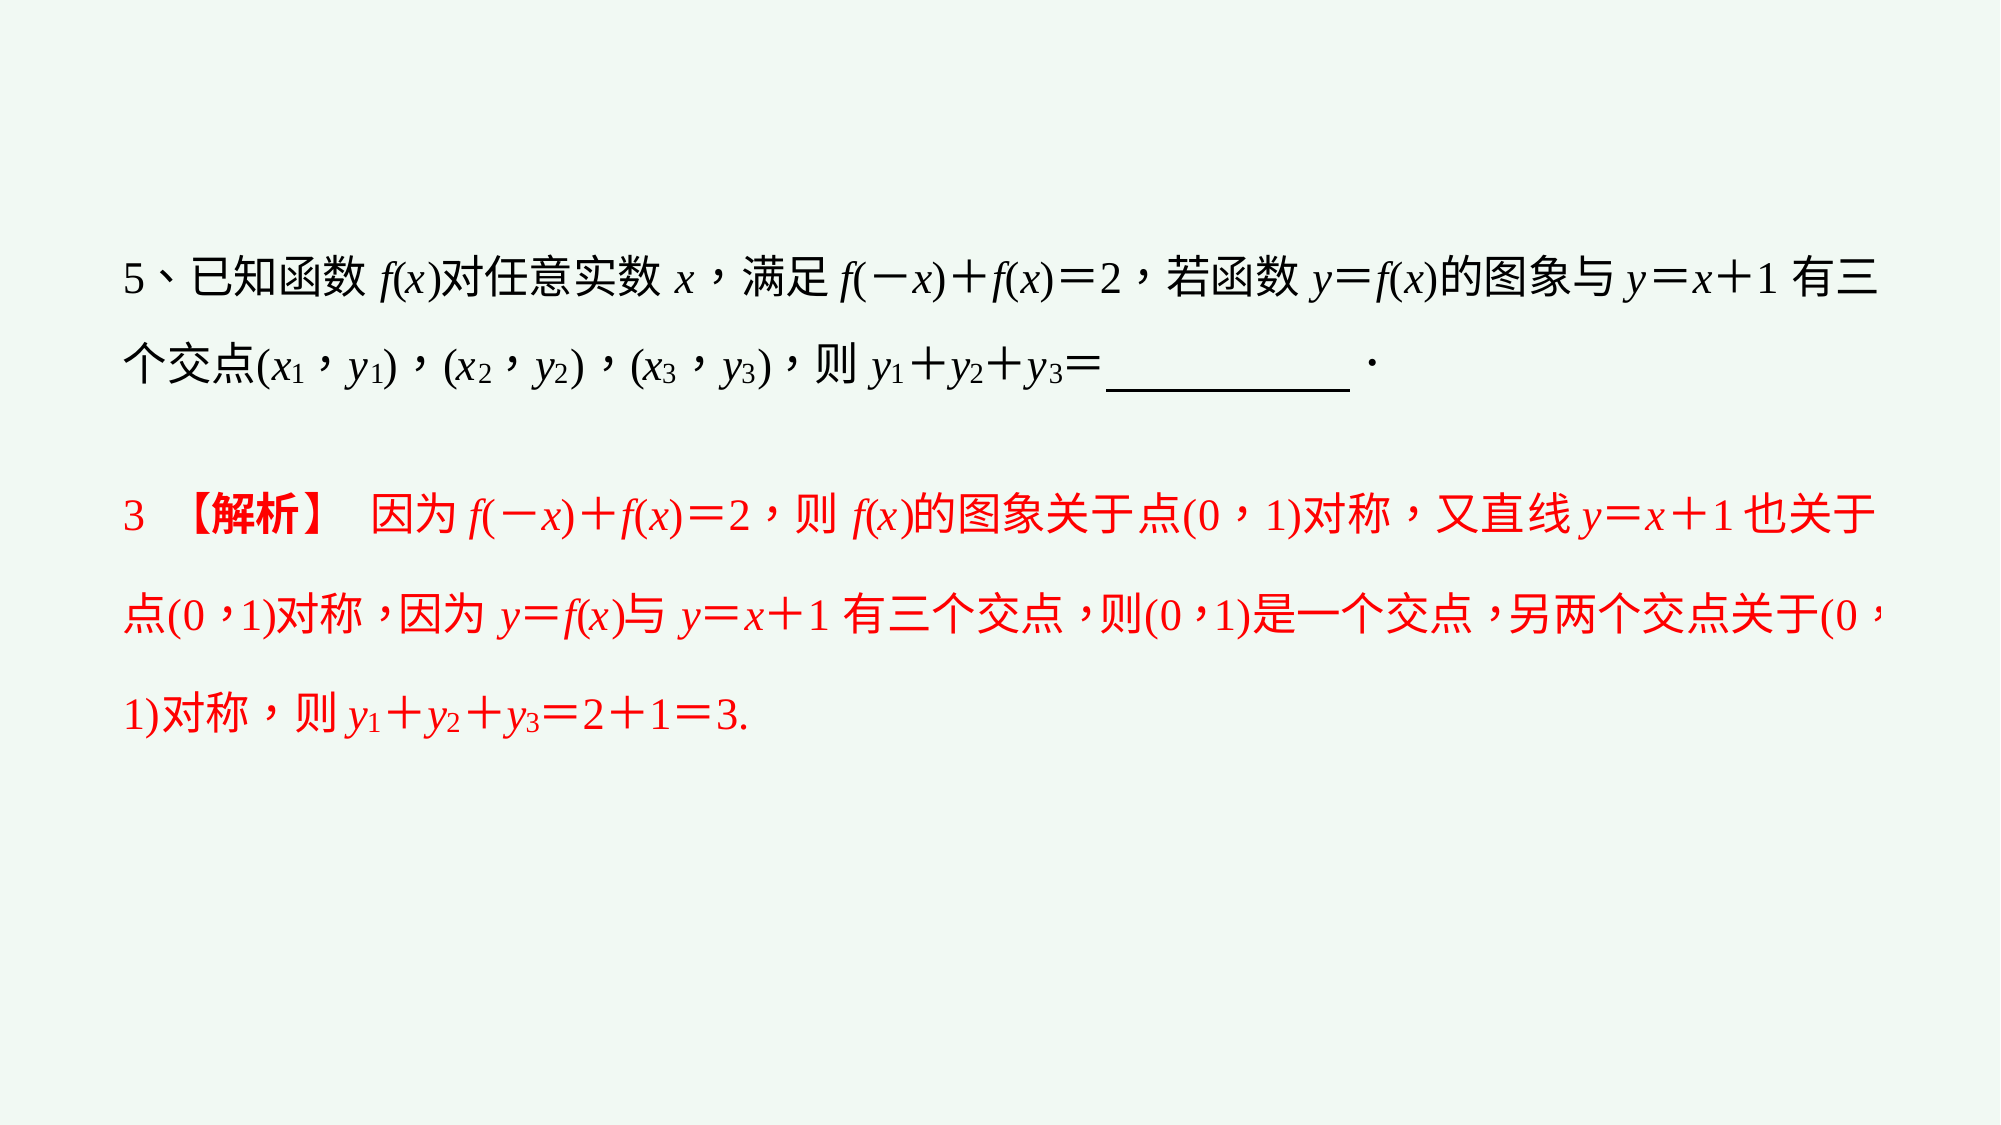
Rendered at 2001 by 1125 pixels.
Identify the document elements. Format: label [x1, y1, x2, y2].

text_box [122, 247, 1881, 426]
text_box [122, 462, 1881, 765]
